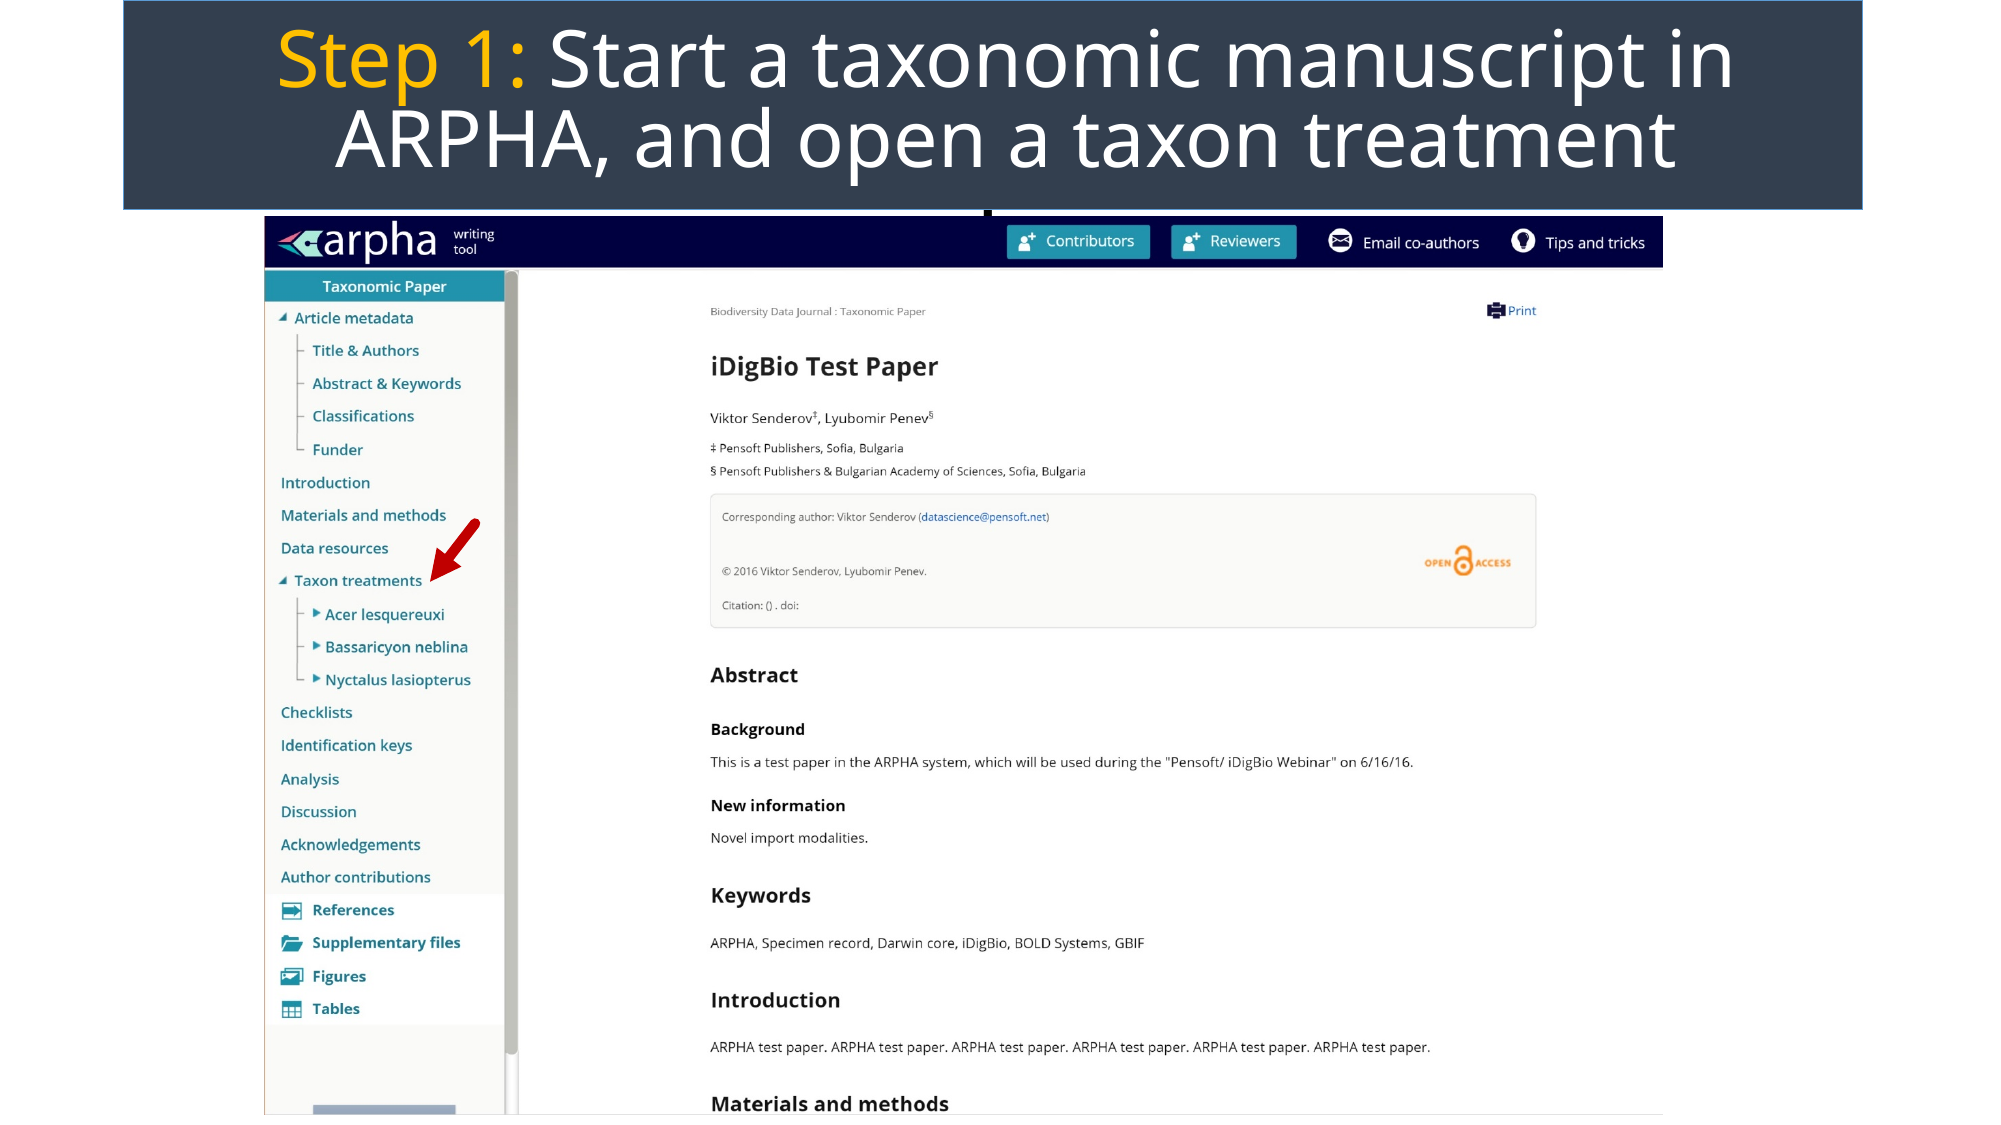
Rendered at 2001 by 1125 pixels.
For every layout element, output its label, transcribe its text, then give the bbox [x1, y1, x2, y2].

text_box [430, 523, 476, 582]
picture [264, 216, 1663, 1115]
text_box [123, 0, 1863, 210]
text_box Step 1: Start a taxonomic manuscript in ARPHA, and open a taxon treatment [204, 17, 1808, 191]
title Step 1: [137, 210, 1863, 278]
